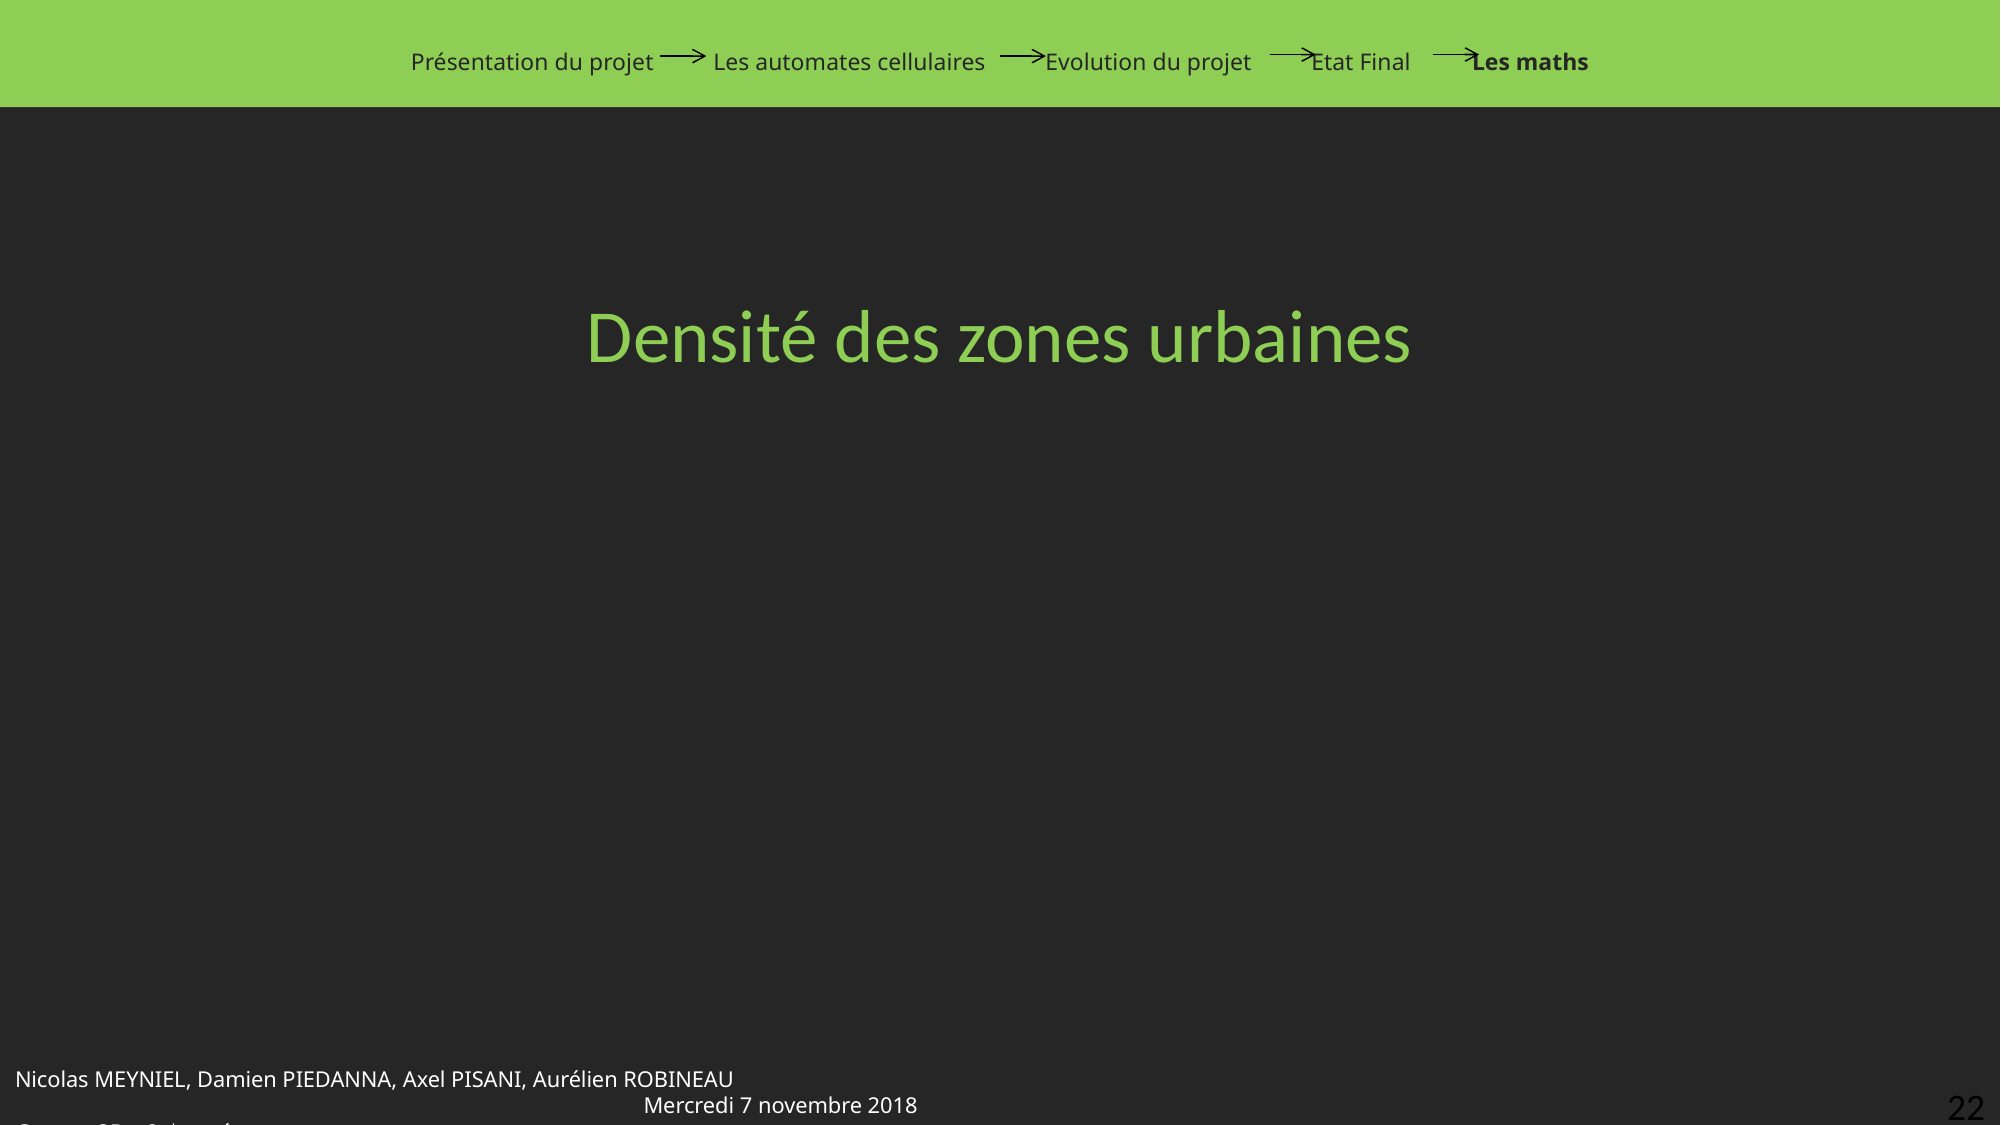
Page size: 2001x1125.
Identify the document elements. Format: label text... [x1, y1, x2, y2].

text_box Présentation du projet Les automates cellulaires Evolution du projet Etat Final Les maths [30, 26, 1970, 128]
text_box [0, 0, 2000, 108]
text_box Nicolas MEYNIEL, Damien PIEDANNA, Axel PISANI, Aurélien ROBINEAU Mercredi 7 novembre 2018 Groupe 3B – 2nd année [0, 1058, 2000, 1125]
text_box Densité des zones urbaines [568, 280, 1432, 386]
